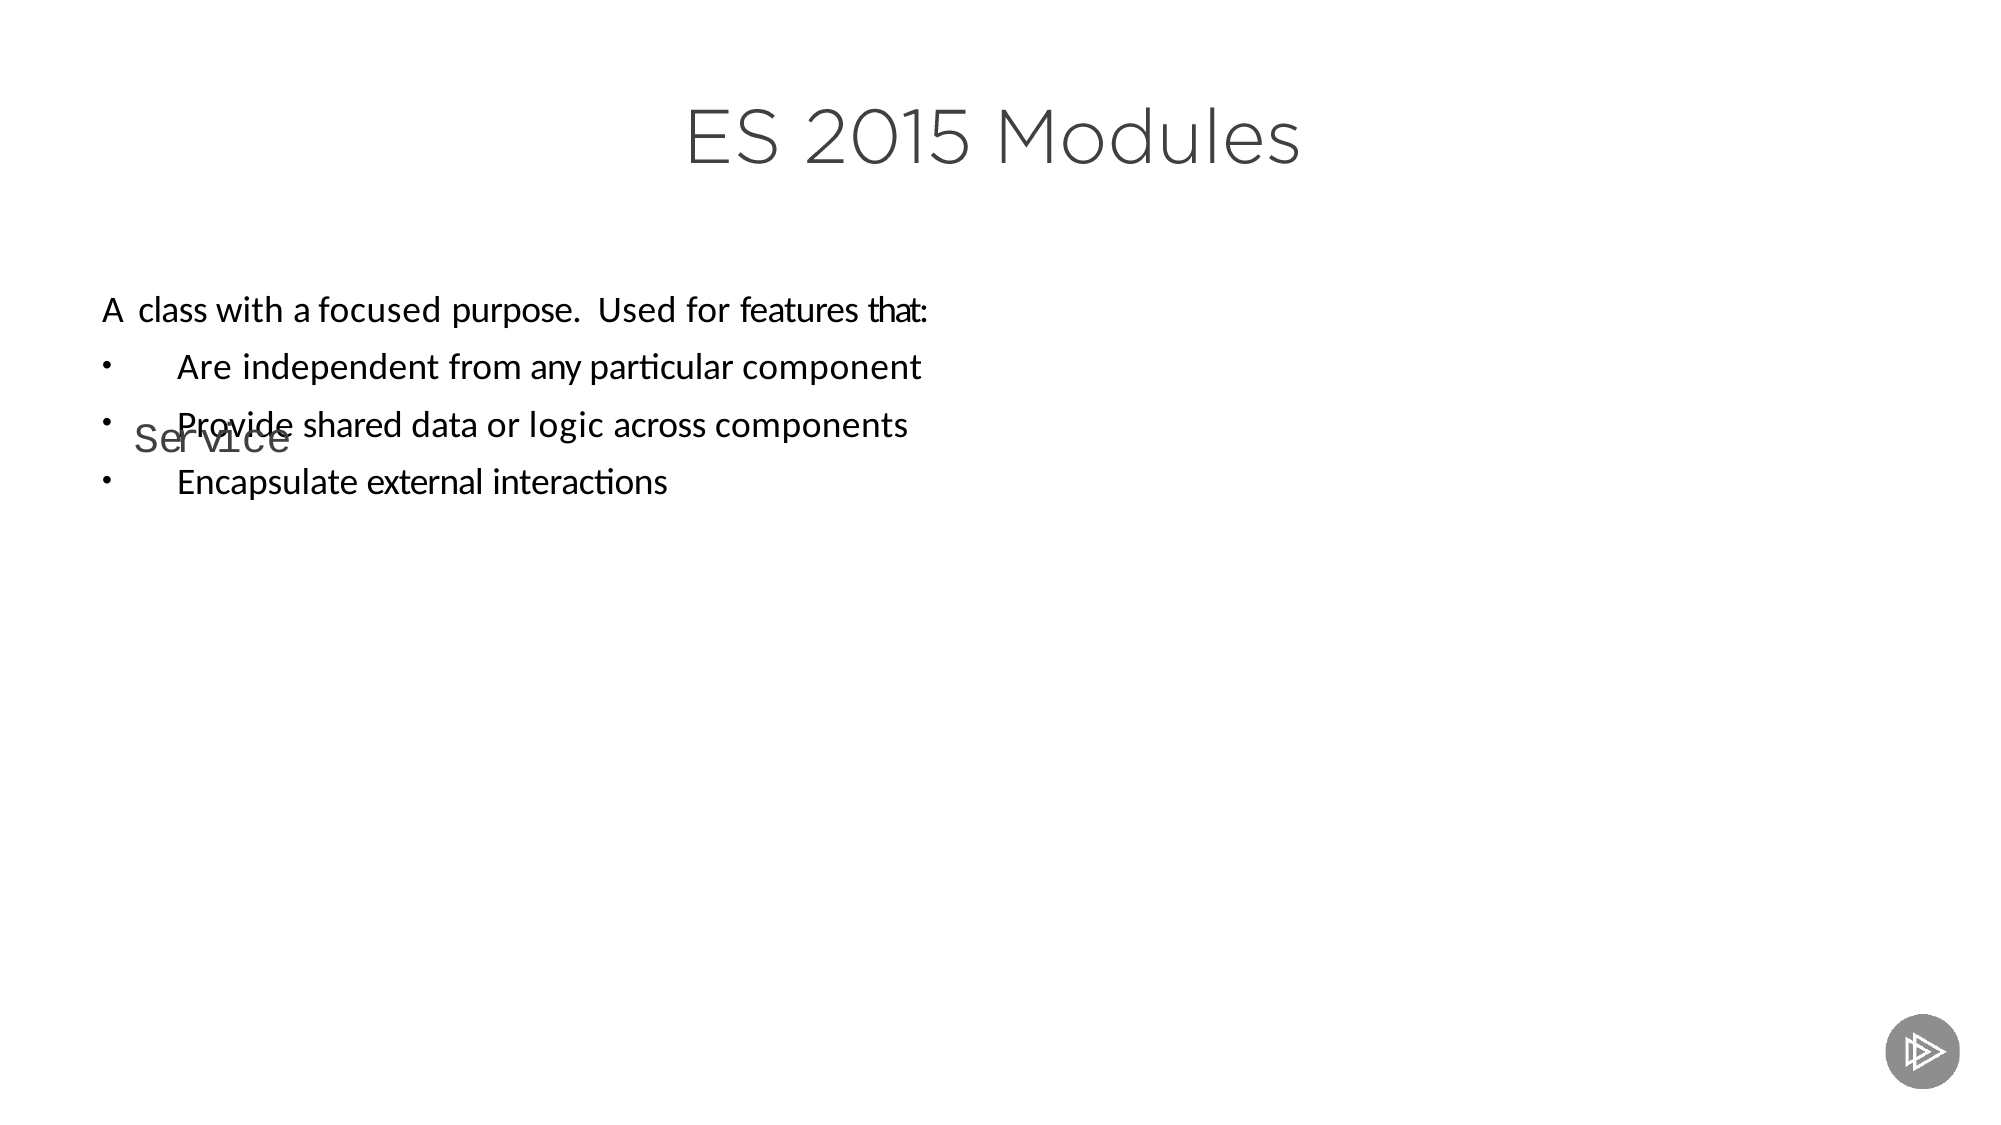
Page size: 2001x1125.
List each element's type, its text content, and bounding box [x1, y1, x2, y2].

picture [1885, 1014, 1960, 1089]
picture [683, 90, 1344, 181]
list A class with a focused purpose. Used for features that: Are independent from any particular component Provide shared data or logic across components Encapsulate external interactions [99, 258, 1900, 899]
title Service [131, 408, 1869, 599]
